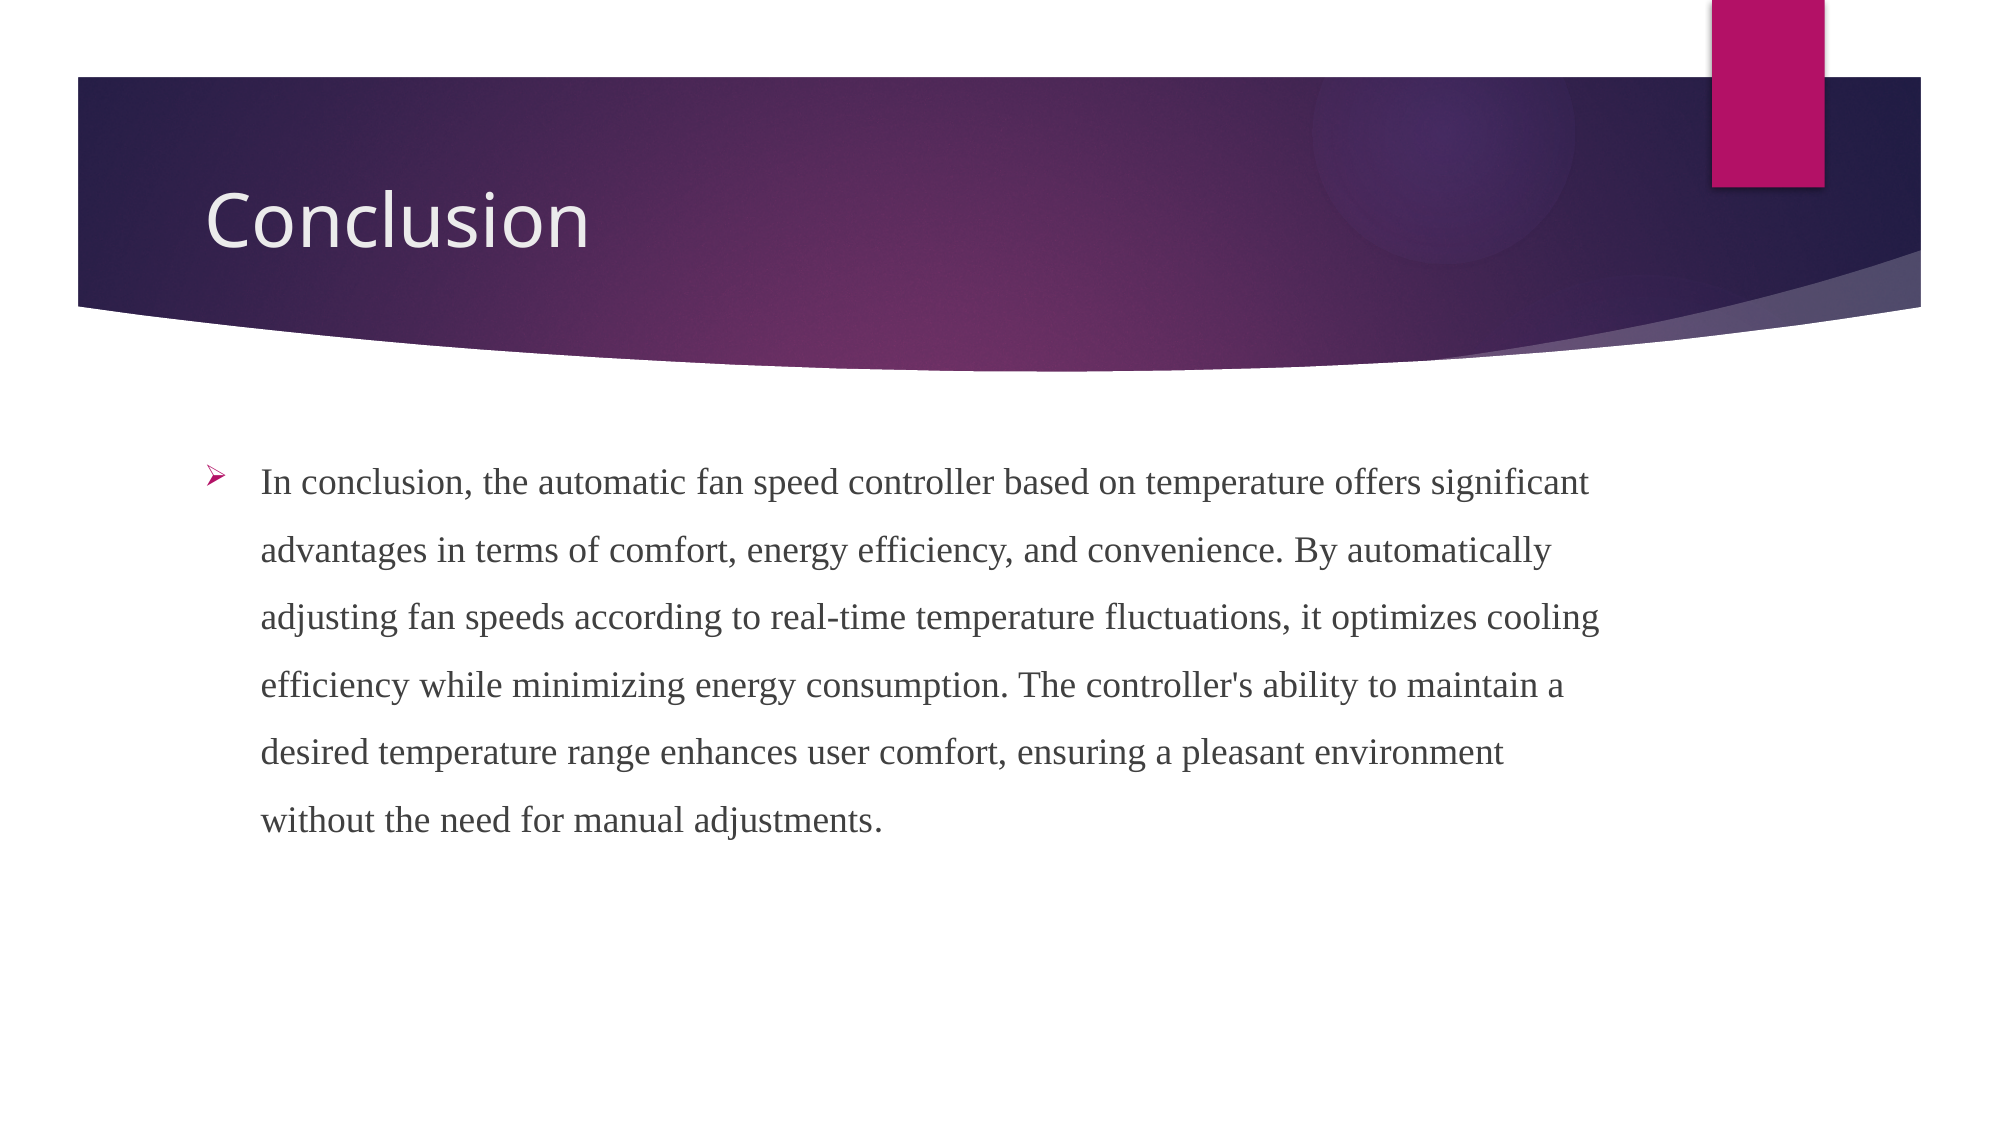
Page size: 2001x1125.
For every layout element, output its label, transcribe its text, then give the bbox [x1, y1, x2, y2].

list In conclusion, the automatic fan speed controller based on temperature offers significant advantages in terms of comfort, energy efficiency, and convenience. By automatically adjusting fan speeds according to real-time temperature fluctuations, it optimizes cooling efficiency while minimizing energy consumption. The controller's ability to maintain a desired temperature range enhances user comfort, ensuring a pleasant environment without the need for manual adjustments. [189, 427, 1638, 988]
title Conclusion [189, 159, 1627, 276]
